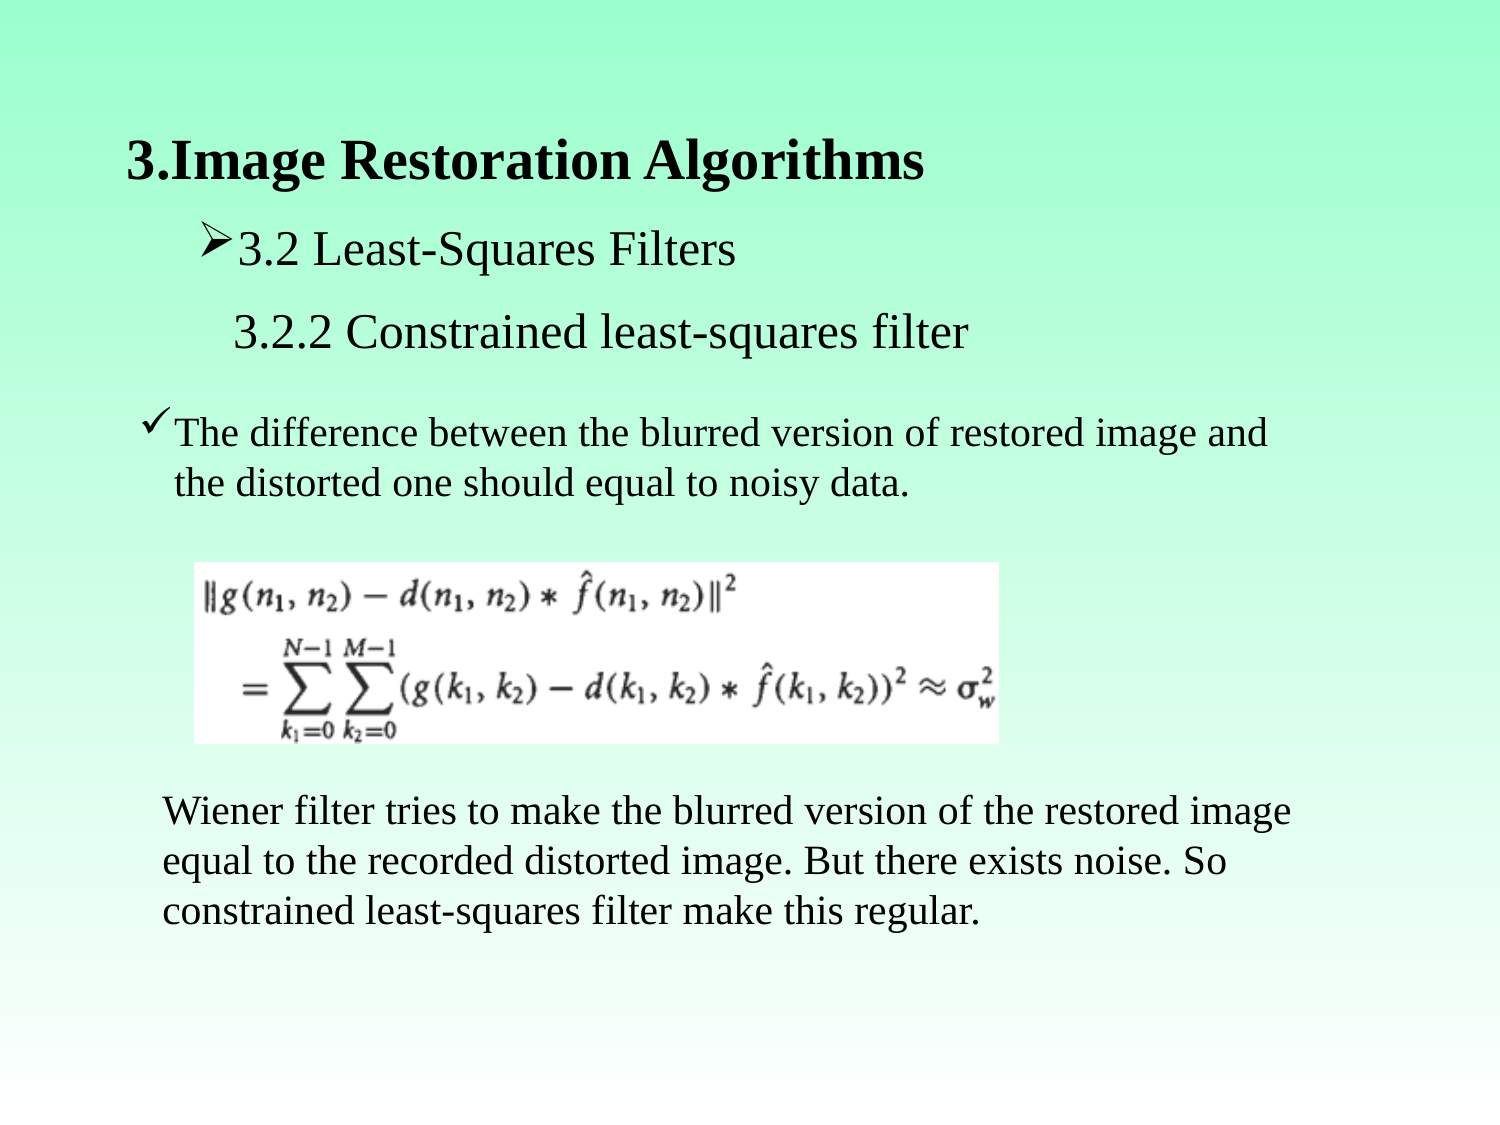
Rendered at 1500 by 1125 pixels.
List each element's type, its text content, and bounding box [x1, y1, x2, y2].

text_box 3.2.2 Constrained least-squares filter [218, 290, 1211, 366]
text_box 3.Image Restoration Algorithms [112, 113, 987, 199]
text_box The difference between the blurred version of restored image and the distorted one should equal to noisy data. [123, 397, 1294, 512]
text_box Wiener filter tries to make the blurred version of the restored image equal to the recorded distorted image. But there exists noise. So constrained least-squares filter make this regular. [147, 775, 1317, 940]
picture [194, 562, 999, 744]
text_box 3.2 Least-Squares Filters [182, 208, 1034, 283]
